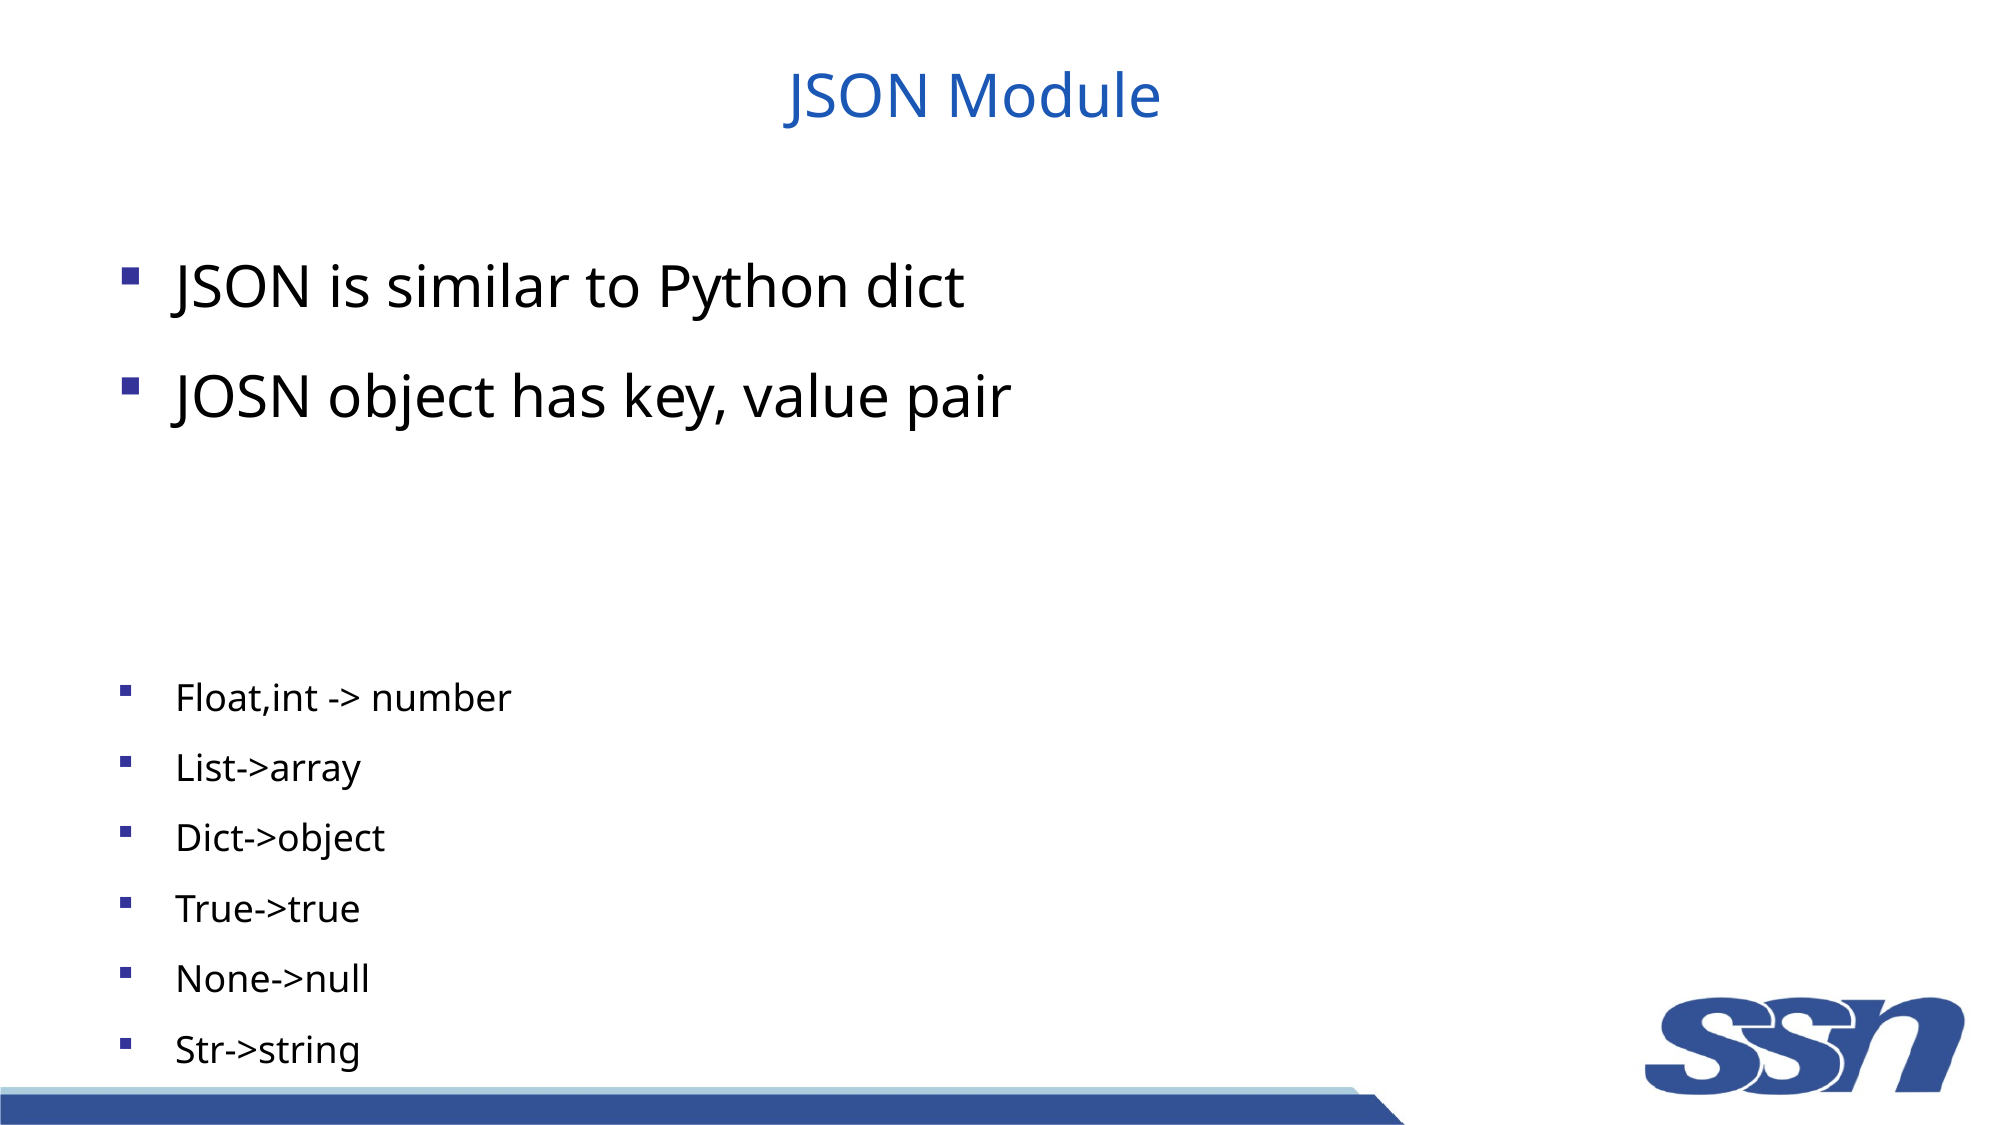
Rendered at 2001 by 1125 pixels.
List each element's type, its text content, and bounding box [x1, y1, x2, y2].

title JSON Module [83, 37, 1884, 150]
picture [0, 962, 1467, 1125]
picture [1625, 986, 1992, 1125]
list JSON is similar to Python dict JOSN object has key, value pair Float,int -> number List->array Dict->object True->true None->null Str->string [99, 212, 1900, 1005]
